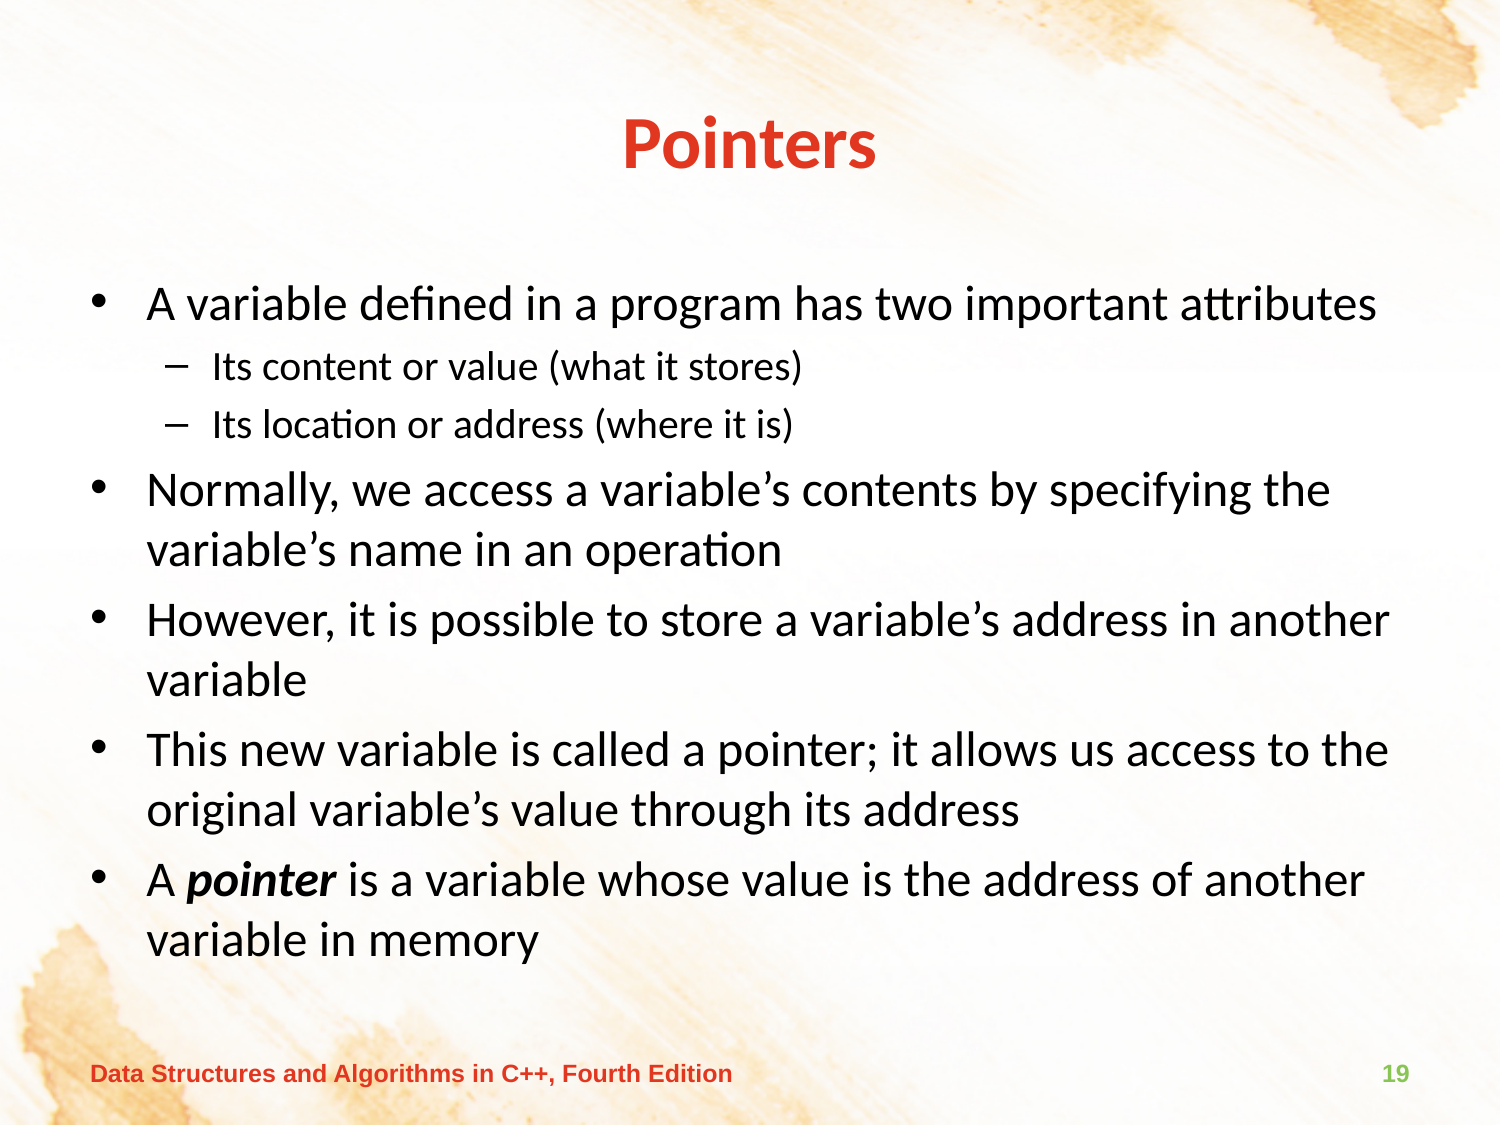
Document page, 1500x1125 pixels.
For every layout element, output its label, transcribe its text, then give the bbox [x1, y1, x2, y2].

footer Data Structures and Algorithms in C++, Fourth Edition [75, 1042, 988, 1103]
picture [0, 468, 1500, 1125]
title Pointers [74, 44, 1426, 233]
picture [0, 0, 1500, 425]
list A variable defined in a program has two important attributes Its content or value (what it stores) Its location or address (where it is) Normally, we access a variable’s contents by specifying the variable’s name in an operation However, it is possible to store a variable’s address in another variable This new variable is called a pointer; it allows us access to the original variable’s value through its address A pointer is a variable whose value is the address of another variable in memory [74, 262, 1426, 1006]
slide_number 19 [1074, 1042, 1425, 1103]
